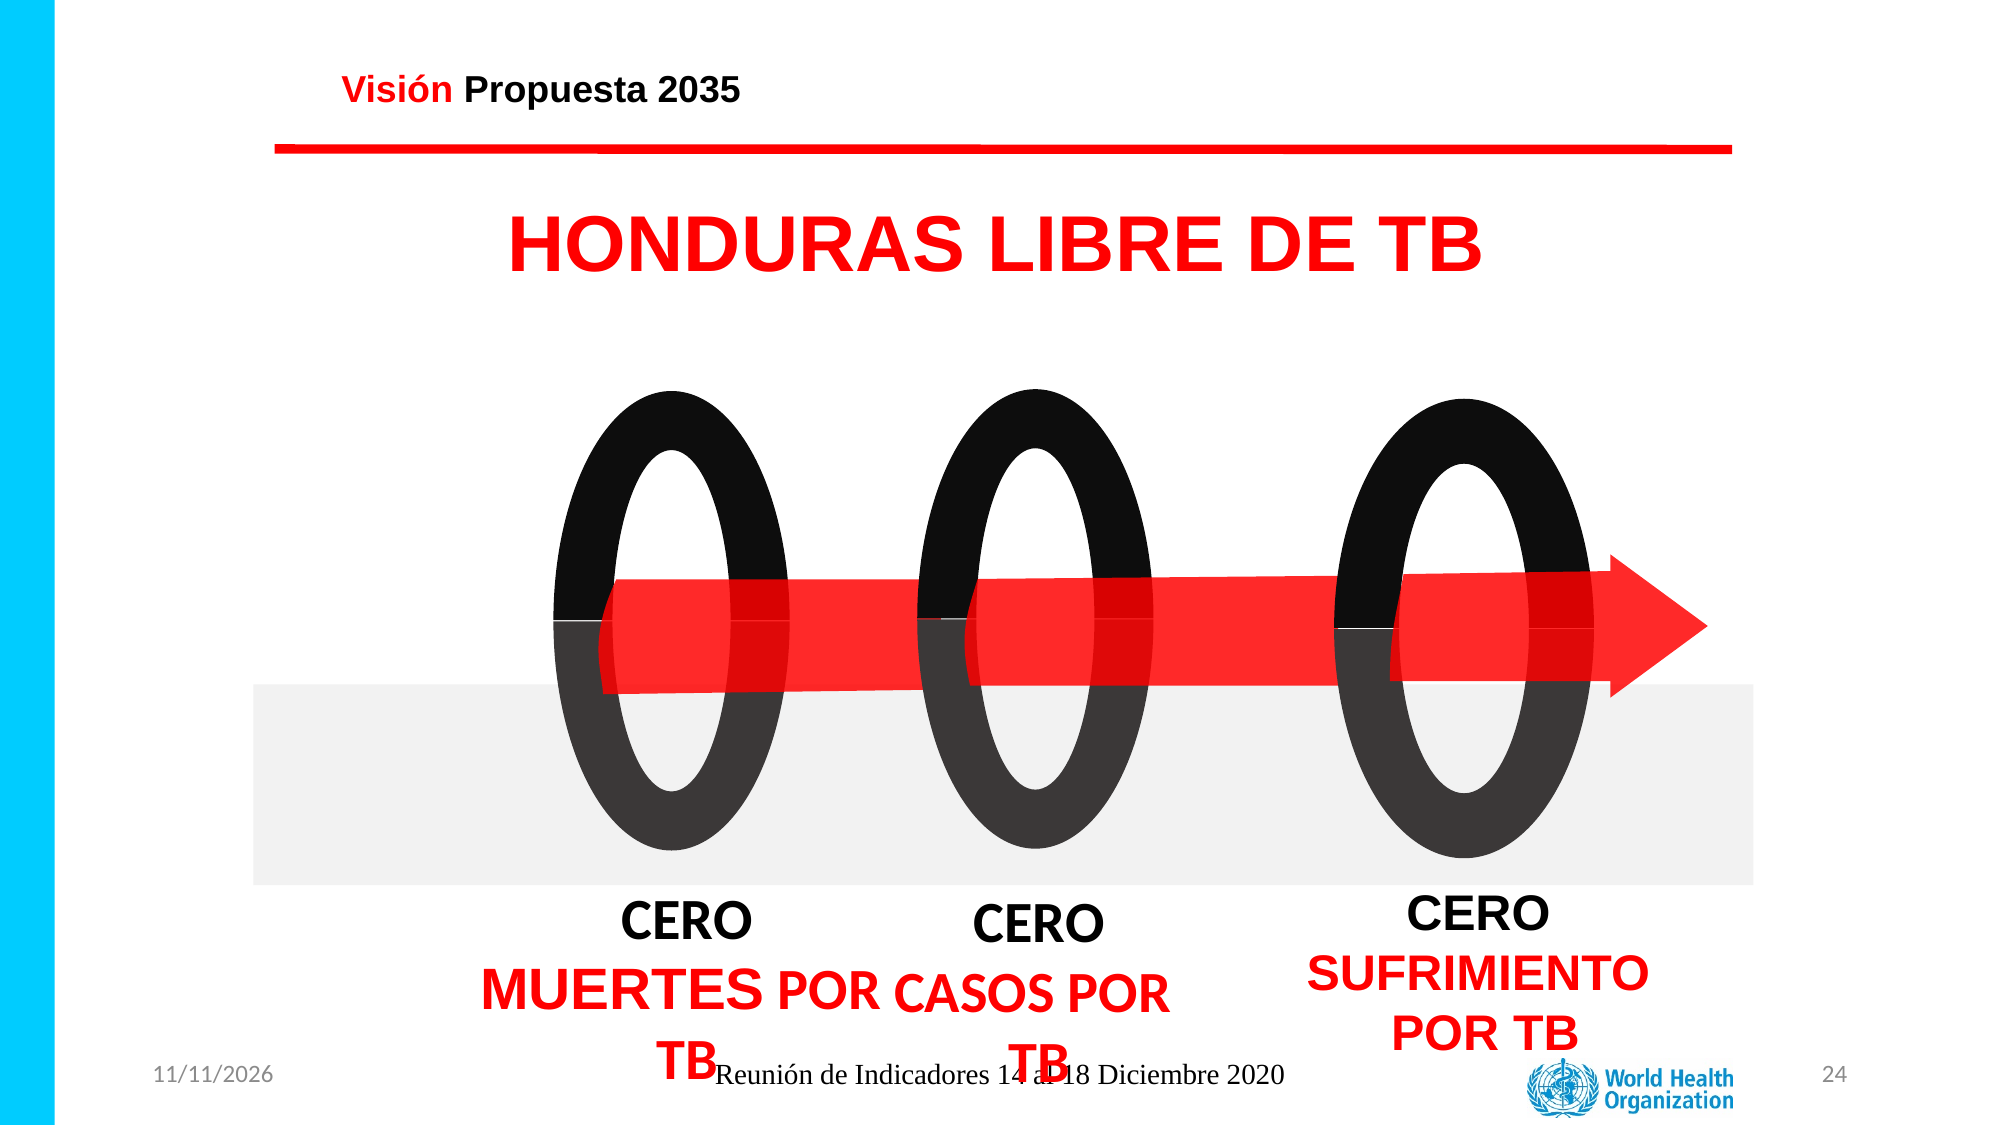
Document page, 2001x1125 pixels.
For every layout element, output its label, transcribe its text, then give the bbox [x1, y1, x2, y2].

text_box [917, 389, 1154, 849]
text_box CERO SUFRIMIENTO POR TB [1291, 873, 1680, 1069]
text_box [252, 683, 1754, 886]
text_box CERO MUERTES POR TB [465, 873, 910, 1099]
text_box [1154, 574, 1334, 687]
slide_number 24 [1412, 1042, 1863, 1103]
picture [1527, 1058, 1733, 1118]
text_box [790, 578, 917, 693]
text_box [1594, 552, 1710, 700]
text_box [1334, 398, 1594, 859]
text_box [0, 0, 55, 1125]
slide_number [137, 1042, 588, 1103]
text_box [553, 390, 790, 851]
footer Reunión de Indicadores 14 al 18 Diciembre 2020 [662, 1042, 1338, 1103]
text_box Visión Propuesta 2035 [326, 57, 810, 118]
text_box HONDURAS LIBRE DE TB [346, 184, 1646, 295]
text_box CERO CASOS POR TB [879, 876, 1200, 1042]
